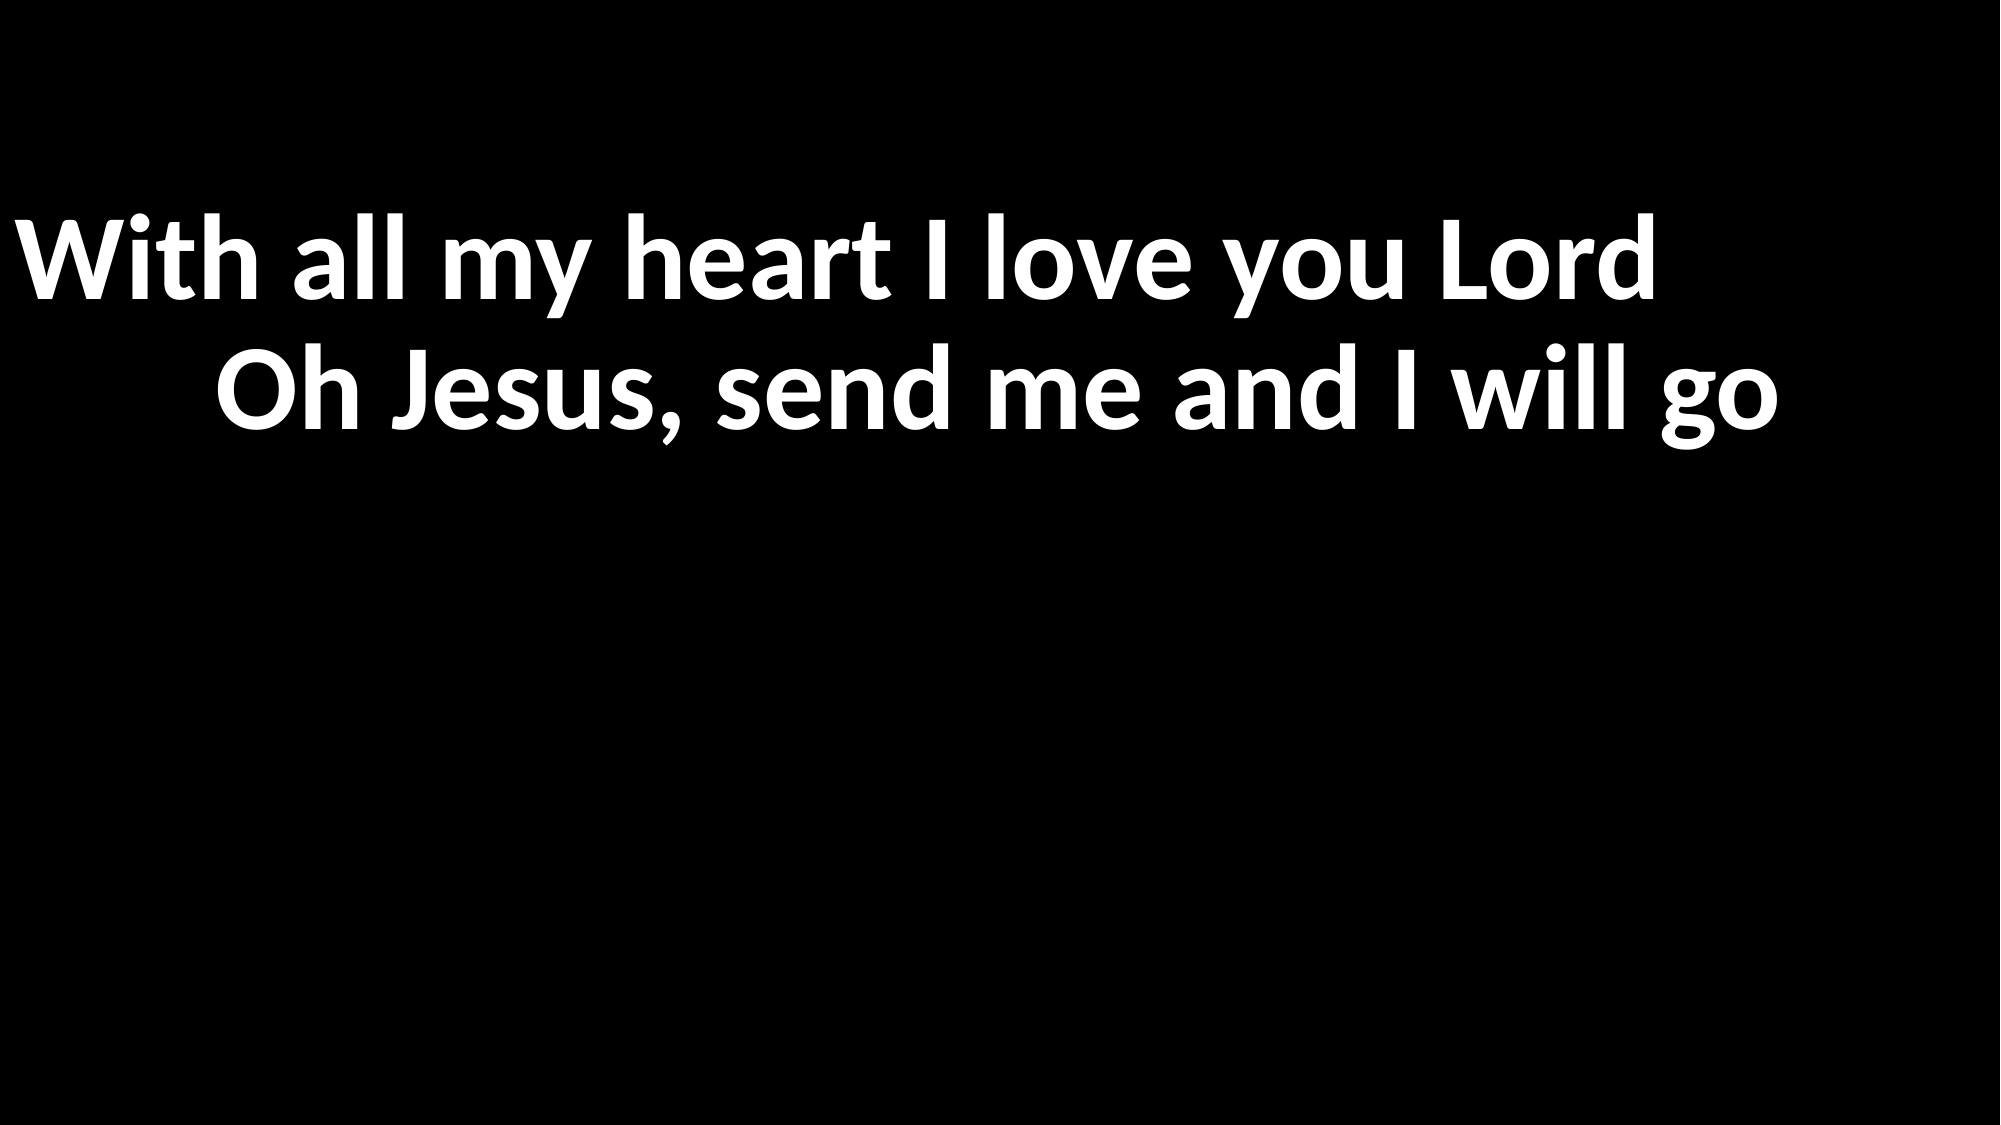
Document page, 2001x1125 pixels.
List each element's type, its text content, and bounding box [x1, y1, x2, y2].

list With all my heart I love you Lord Oh Jesus, send me and I will go [0, 109, 2000, 464]
